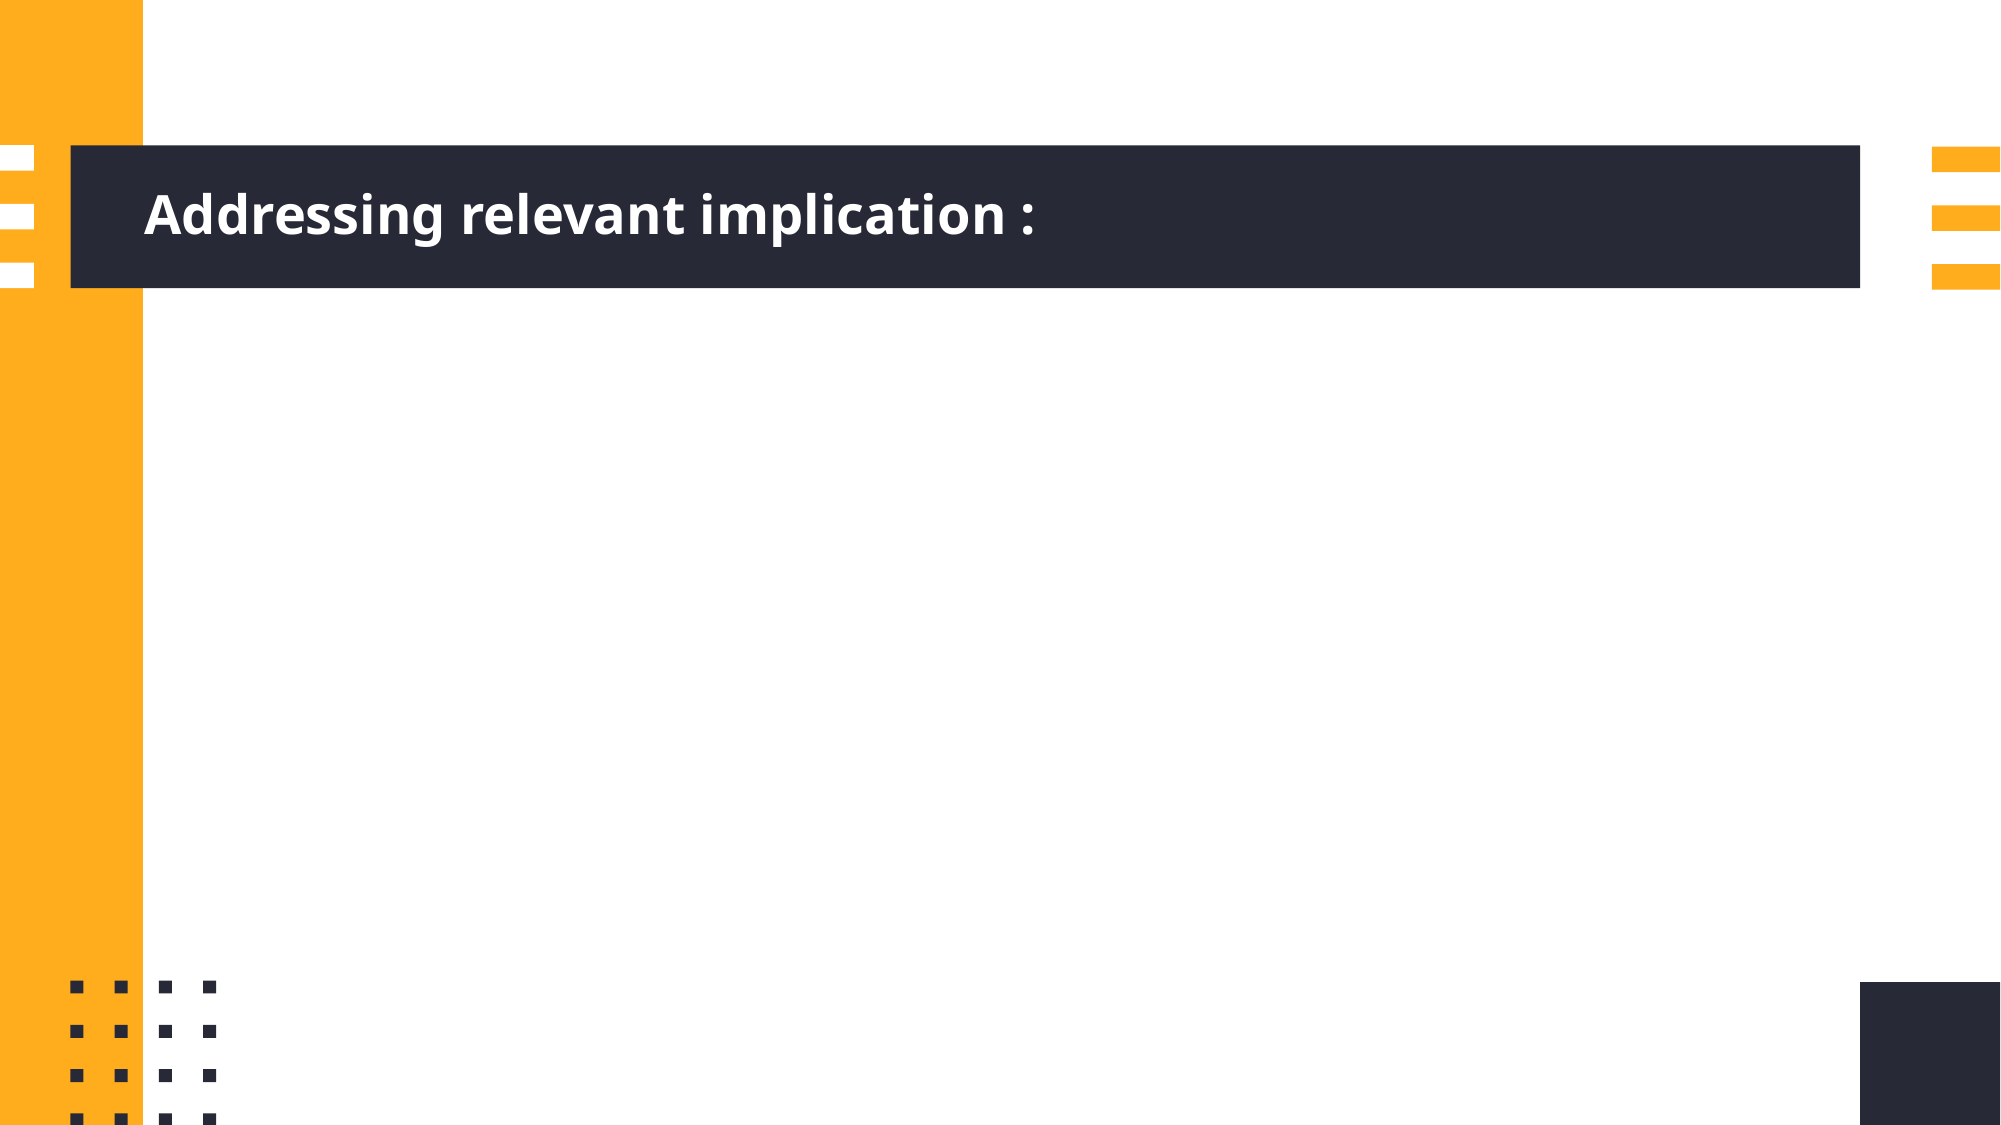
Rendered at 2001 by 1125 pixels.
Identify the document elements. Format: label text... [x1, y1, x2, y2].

title Addressing relevant implication : [144, 145, 1861, 289]
